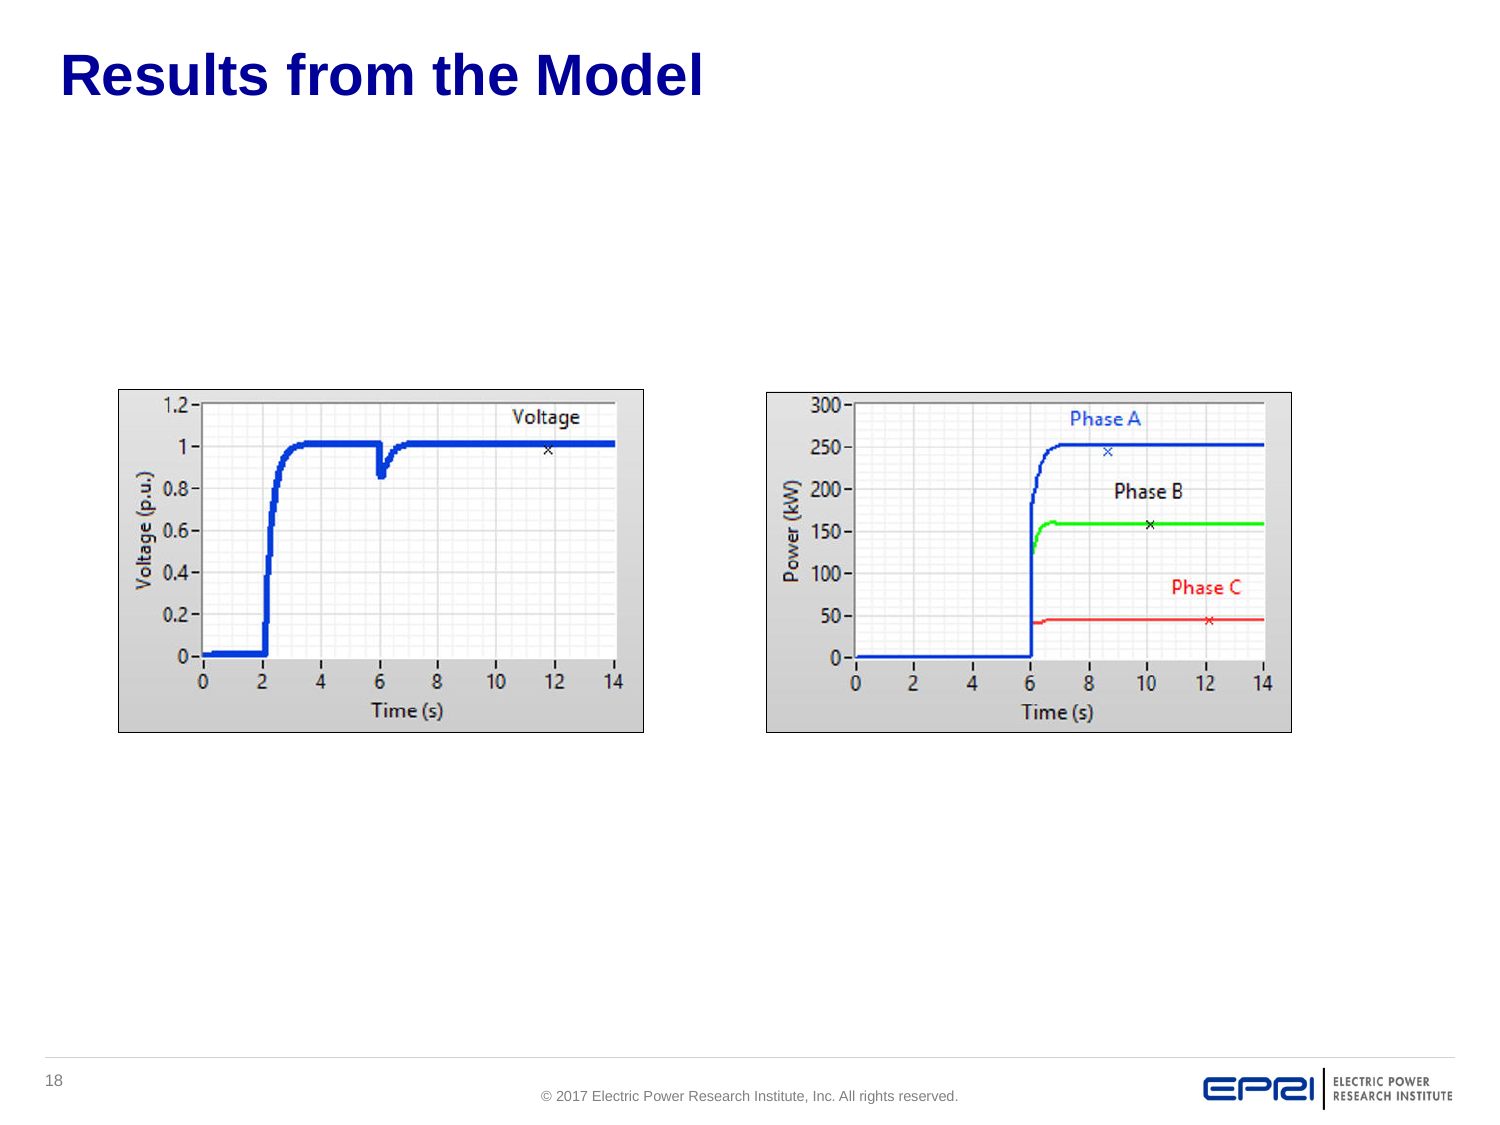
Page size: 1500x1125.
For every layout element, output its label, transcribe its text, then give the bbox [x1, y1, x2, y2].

picture [766, 391, 1292, 734]
title Results from the Model [44, 29, 1456, 151]
picture [117, 389, 644, 734]
picture [1200, 1064, 1455, 1113]
